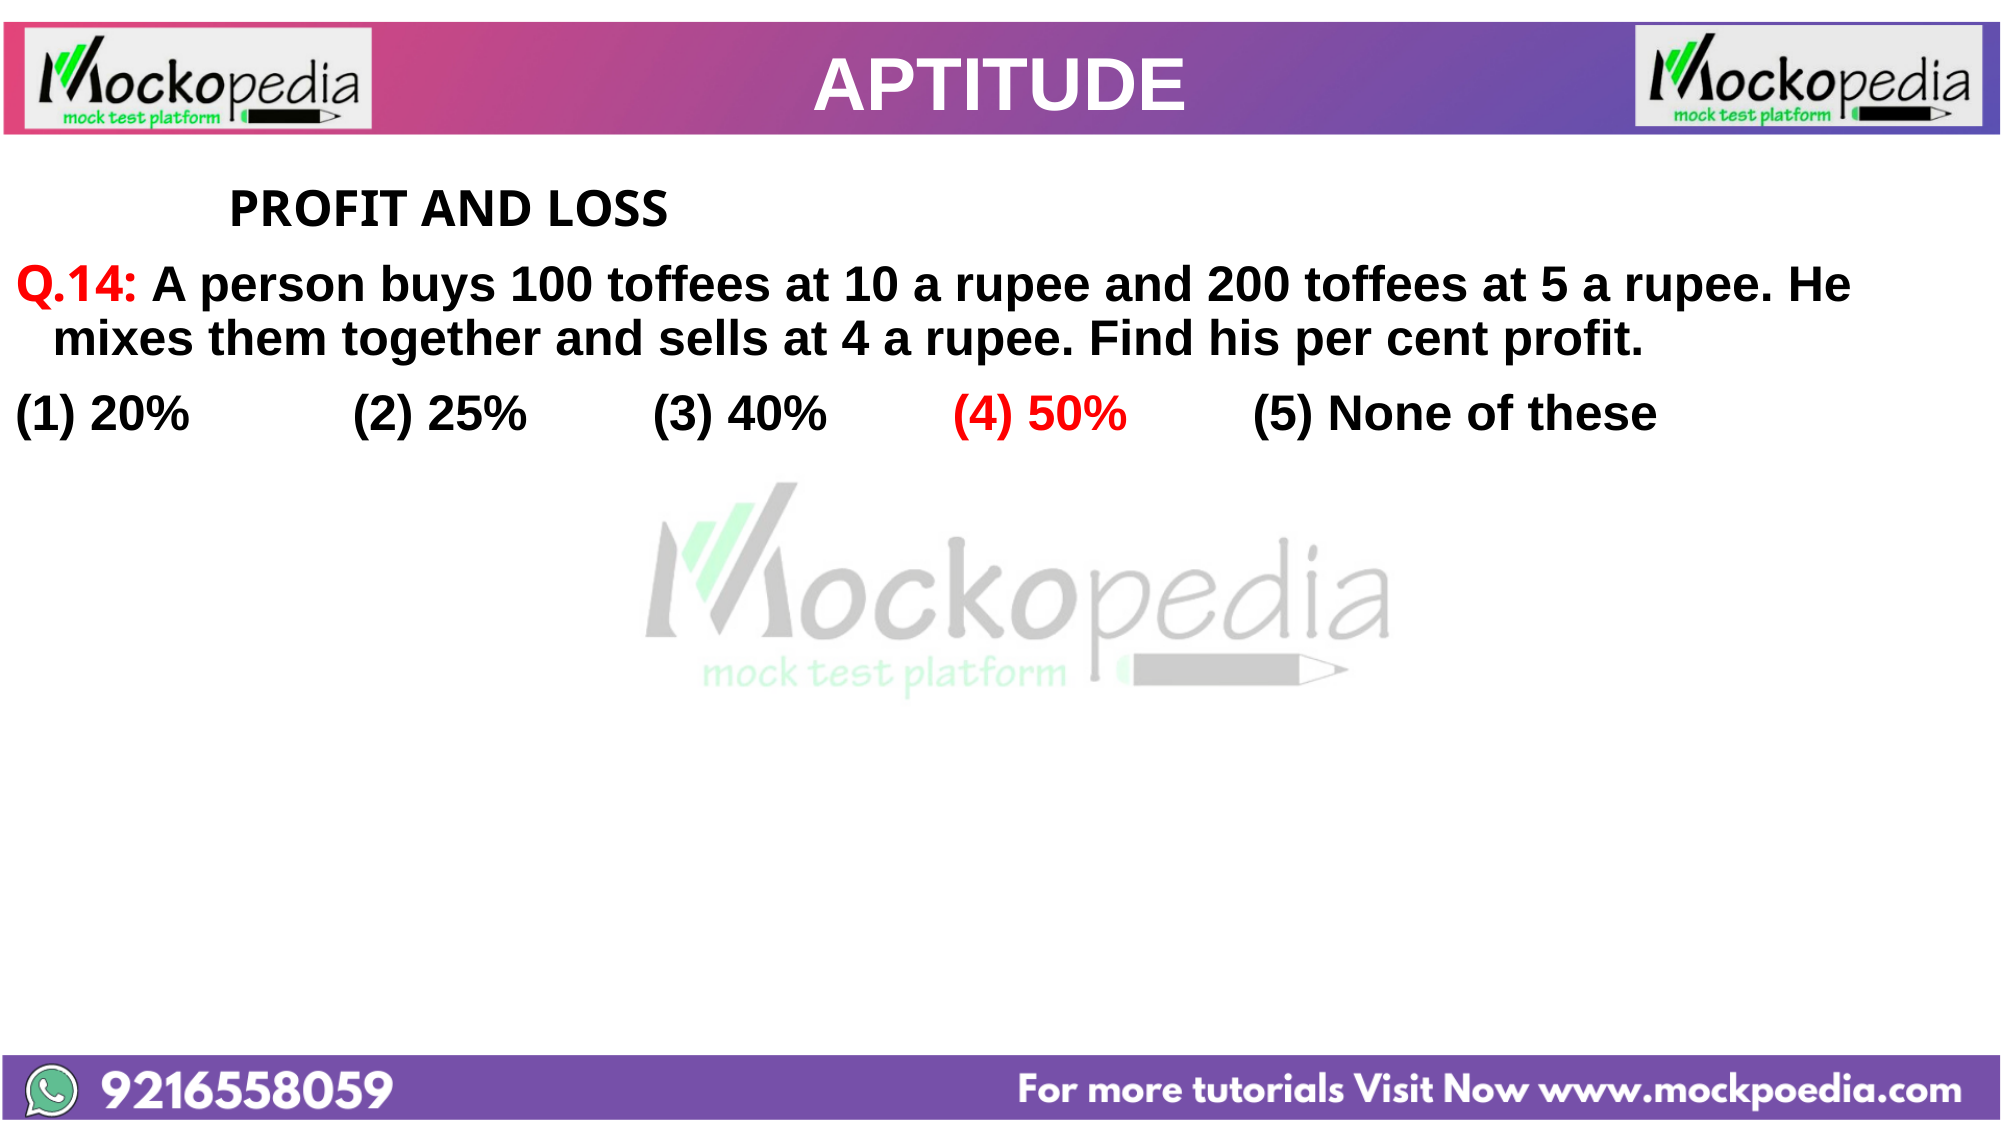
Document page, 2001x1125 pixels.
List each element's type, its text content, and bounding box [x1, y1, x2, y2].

title APTITUDE [41, 31, 1959, 142]
list PROFIT AND LOSS Q.14: A person buys 100 toffees at 10 a rupee and 200 toffees at 5 a rupee. He mixes them together and sells at 4 a rupee. Find his per cent profit. (1) 20% (2) 25% (3) 40% (4) 50% (5) None of these [0, 175, 1925, 1053]
picture [0, 0, 2001, 1125]
